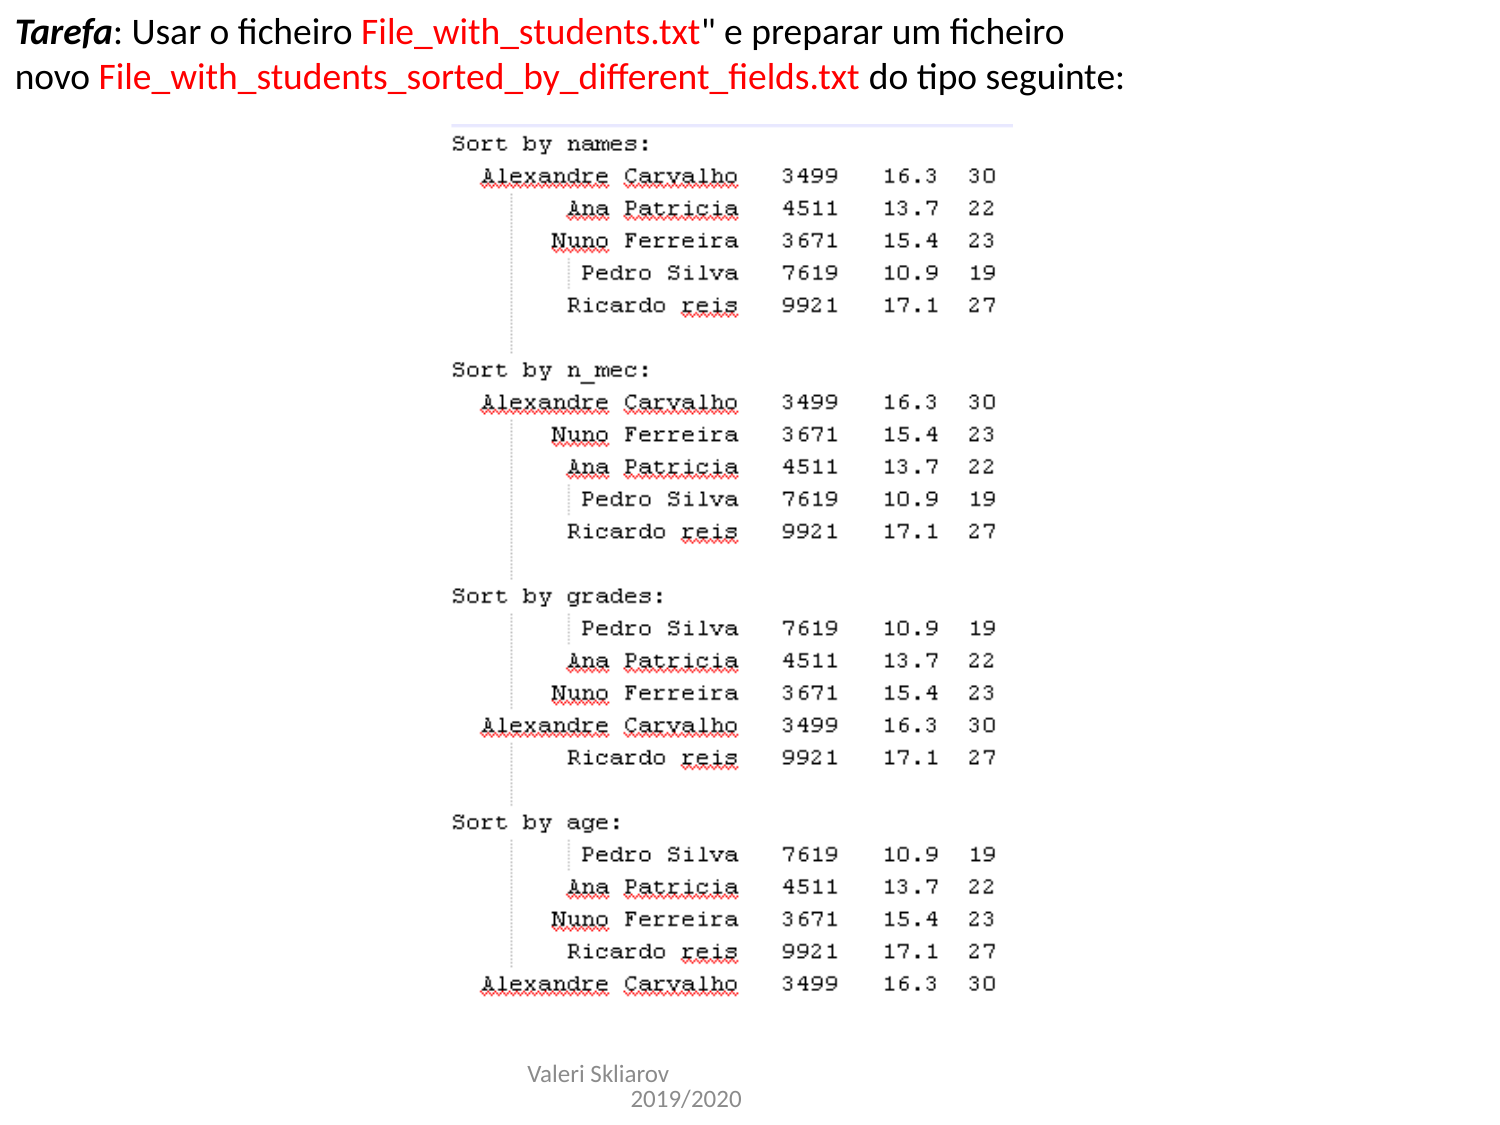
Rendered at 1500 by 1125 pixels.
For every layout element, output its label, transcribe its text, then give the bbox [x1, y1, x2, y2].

footer Valeri Skliarov 2019/2020 [512, 1042, 988, 1103]
text_box Tarefa: Usar o ficheiro File_with_students.txt" e preparar um ficheiro novo File_with_students_sorted_by_different_fields.txt do tipo seguinte: [0, 0, 1163, 105]
picture [449, 124, 1013, 1000]
